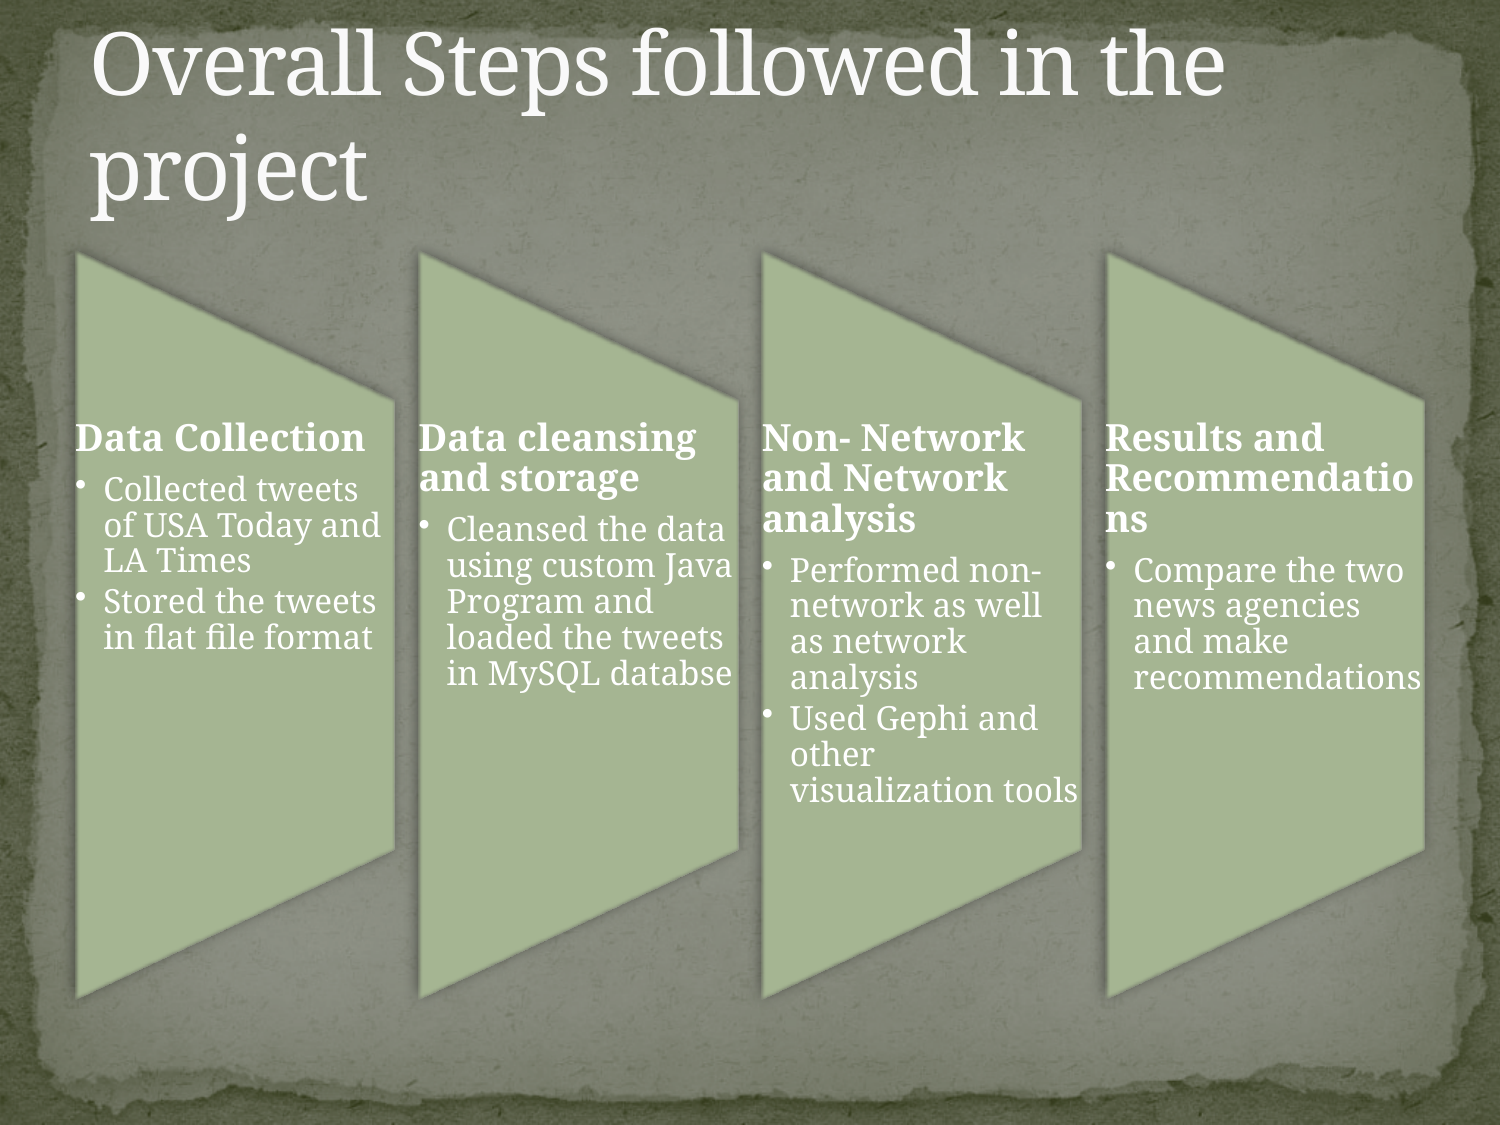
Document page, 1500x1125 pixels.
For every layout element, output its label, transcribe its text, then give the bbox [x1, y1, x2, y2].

title Overall Steps followed in the project [74, 24, 1425, 225]
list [77, 252, 1424, 998]
